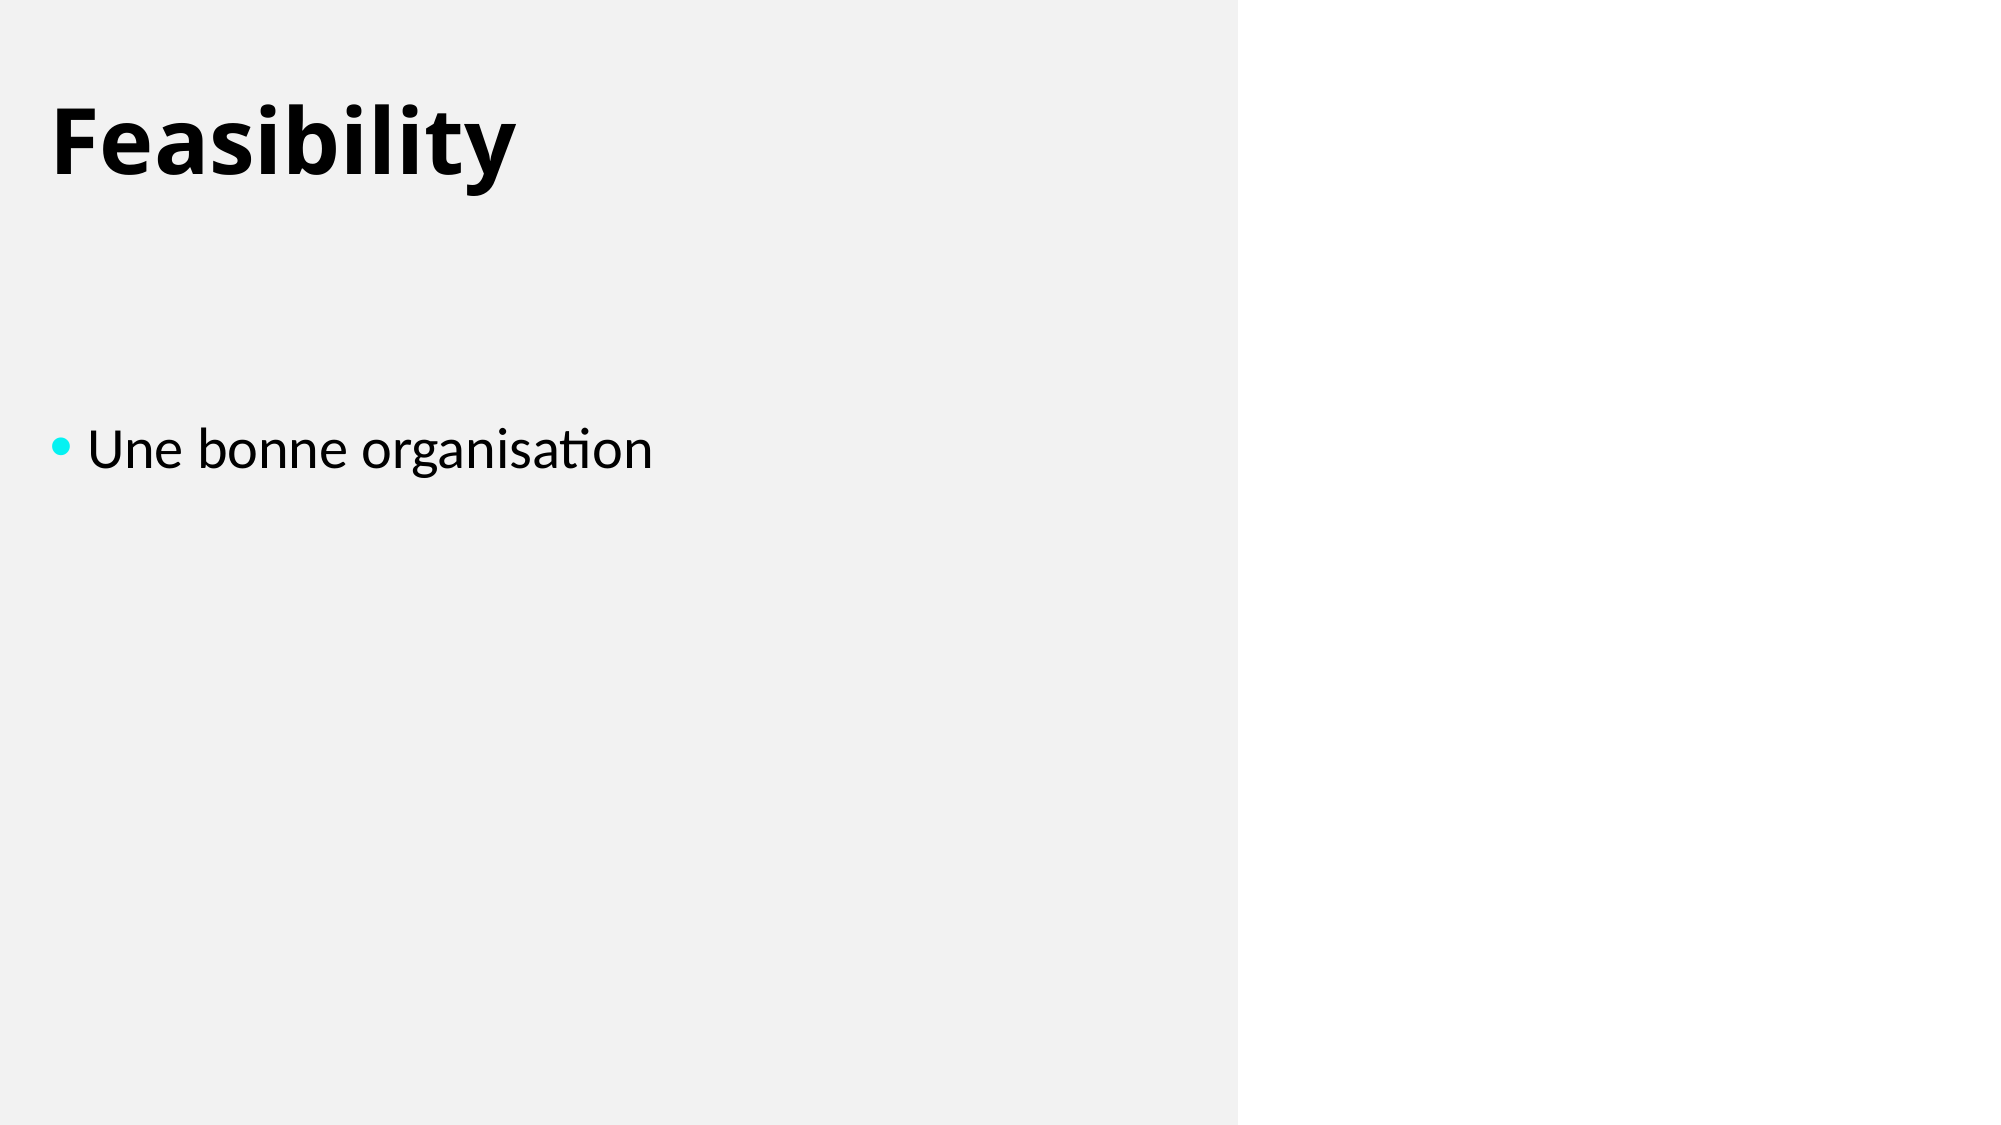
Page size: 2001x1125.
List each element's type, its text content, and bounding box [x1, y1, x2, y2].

list Une bonne organisation [34, 410, 1204, 1016]
title Feasibility [34, 35, 1204, 254]
